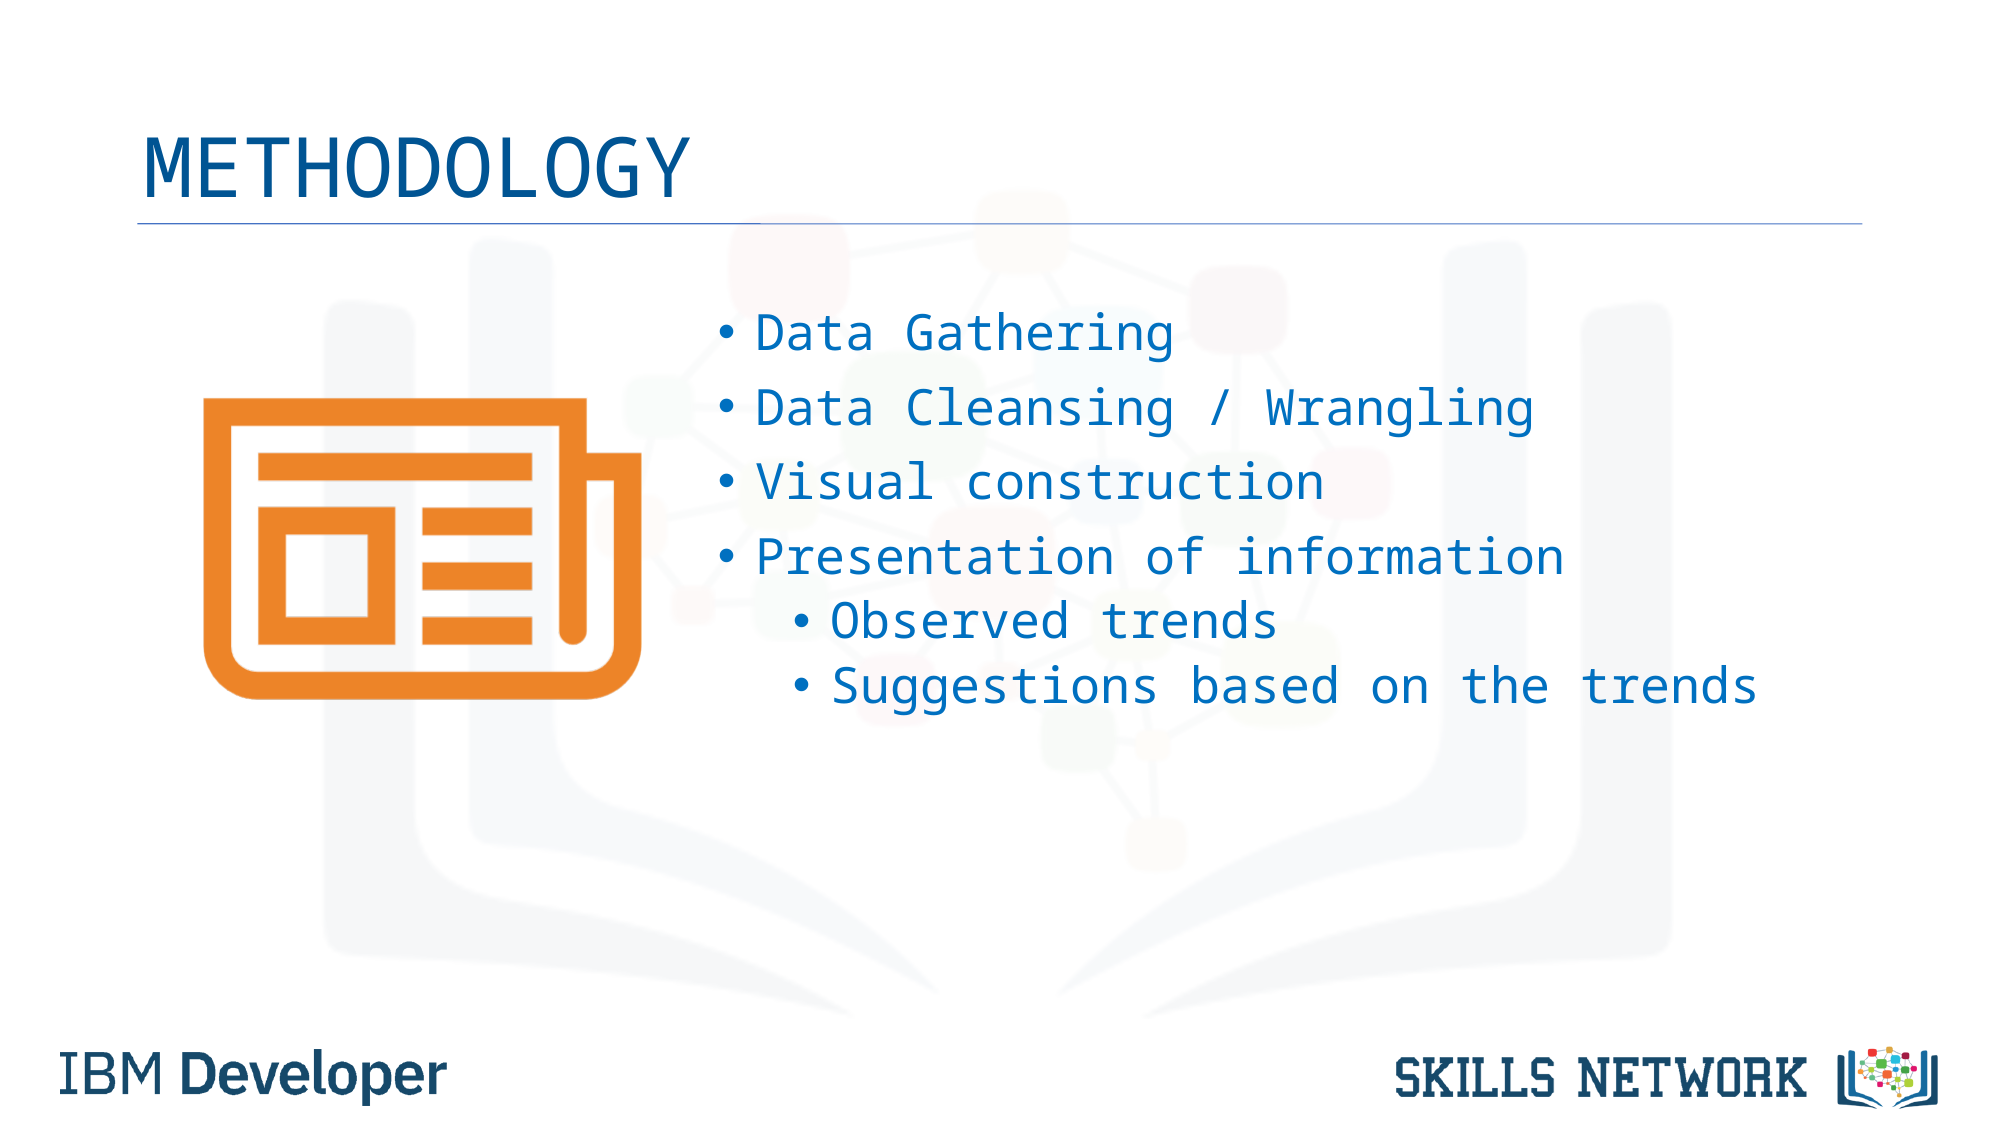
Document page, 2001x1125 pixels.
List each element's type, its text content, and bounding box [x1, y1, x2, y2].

picture [1390, 1045, 1945, 1111]
list Data Gathering Data Cleansing / Wrangling Visual construction Presentation of information Observed trends Suggestions based on the trends [702, 299, 1863, 1014]
title METHODOLOGY [128, 61, 1315, 280]
picture [55, 1045, 459, 1108]
picture [160, 300, 685, 825]
